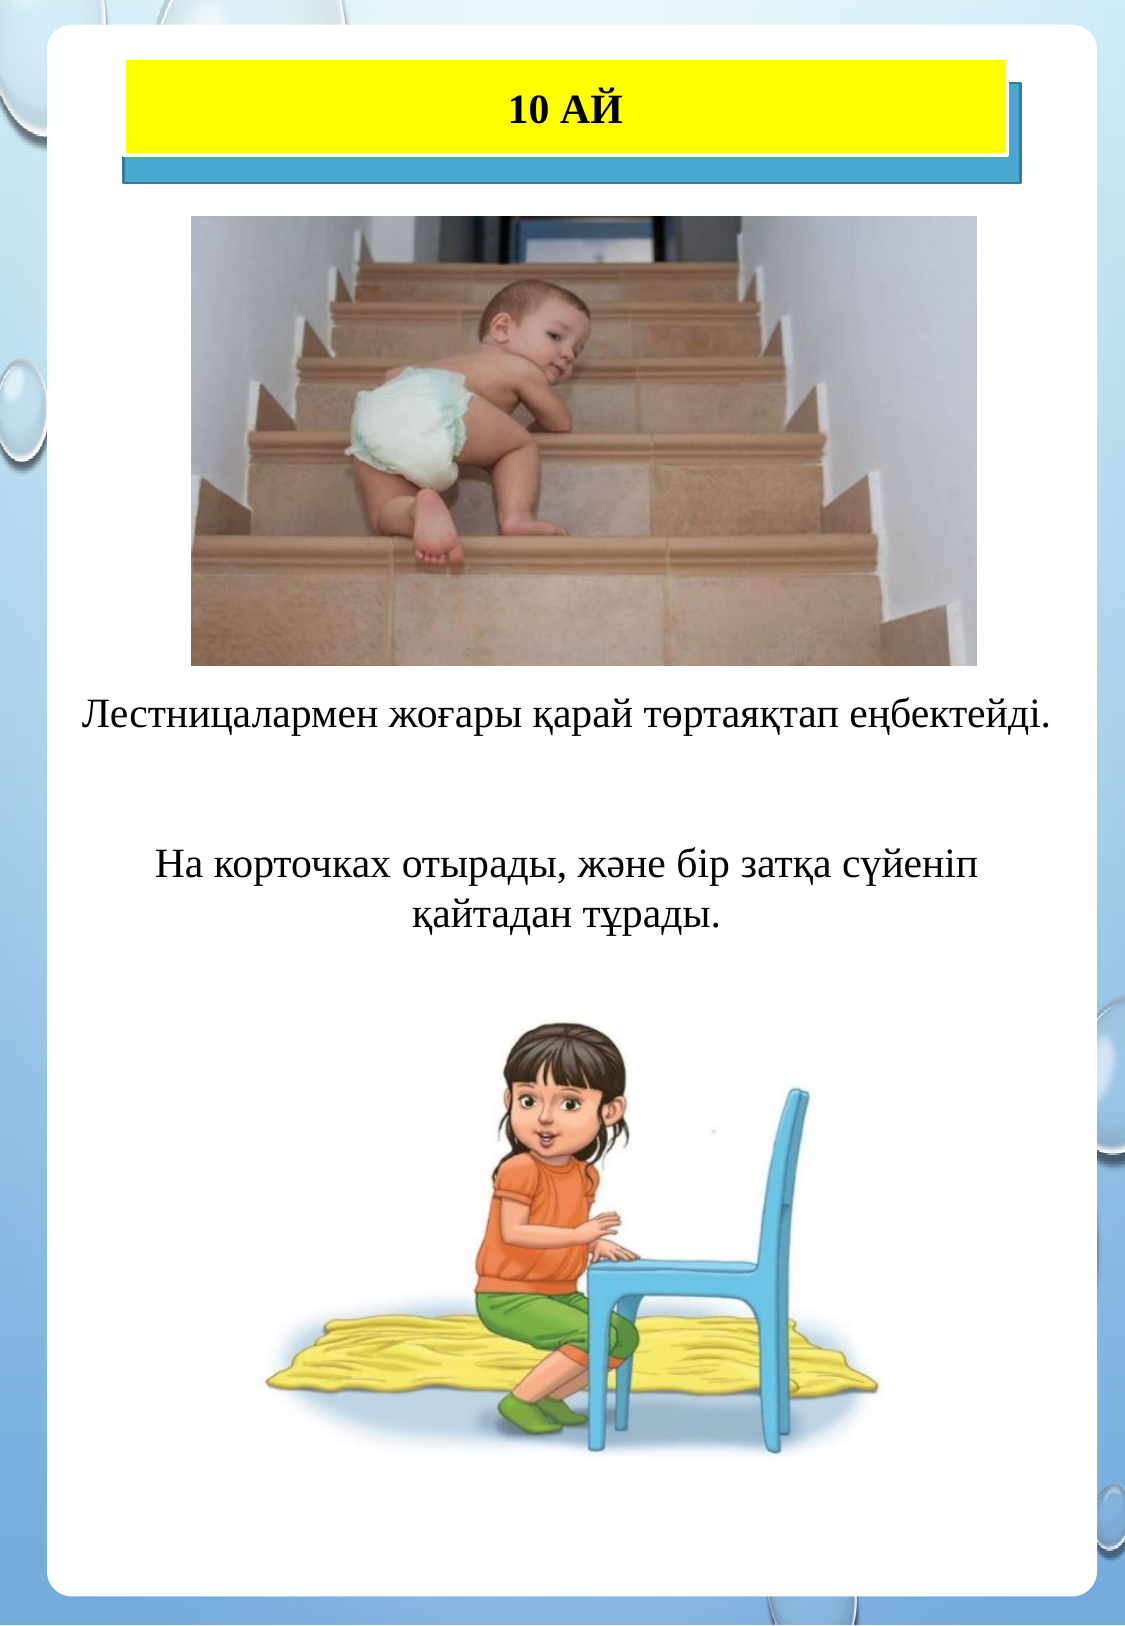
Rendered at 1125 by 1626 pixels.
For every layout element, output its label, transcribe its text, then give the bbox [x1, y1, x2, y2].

text_box 10 АЙ [122, 57, 1009, 157]
picture [0, 0, 1125, 1625]
text_box [122, 82, 1022, 184]
text_box Лестницалармен жоғары қарай төртаяқтап еңбектейді. На корточках отырады, және бір затқа сүйеніп қайтадан тұрады. [45, 23, 1099, 1598]
